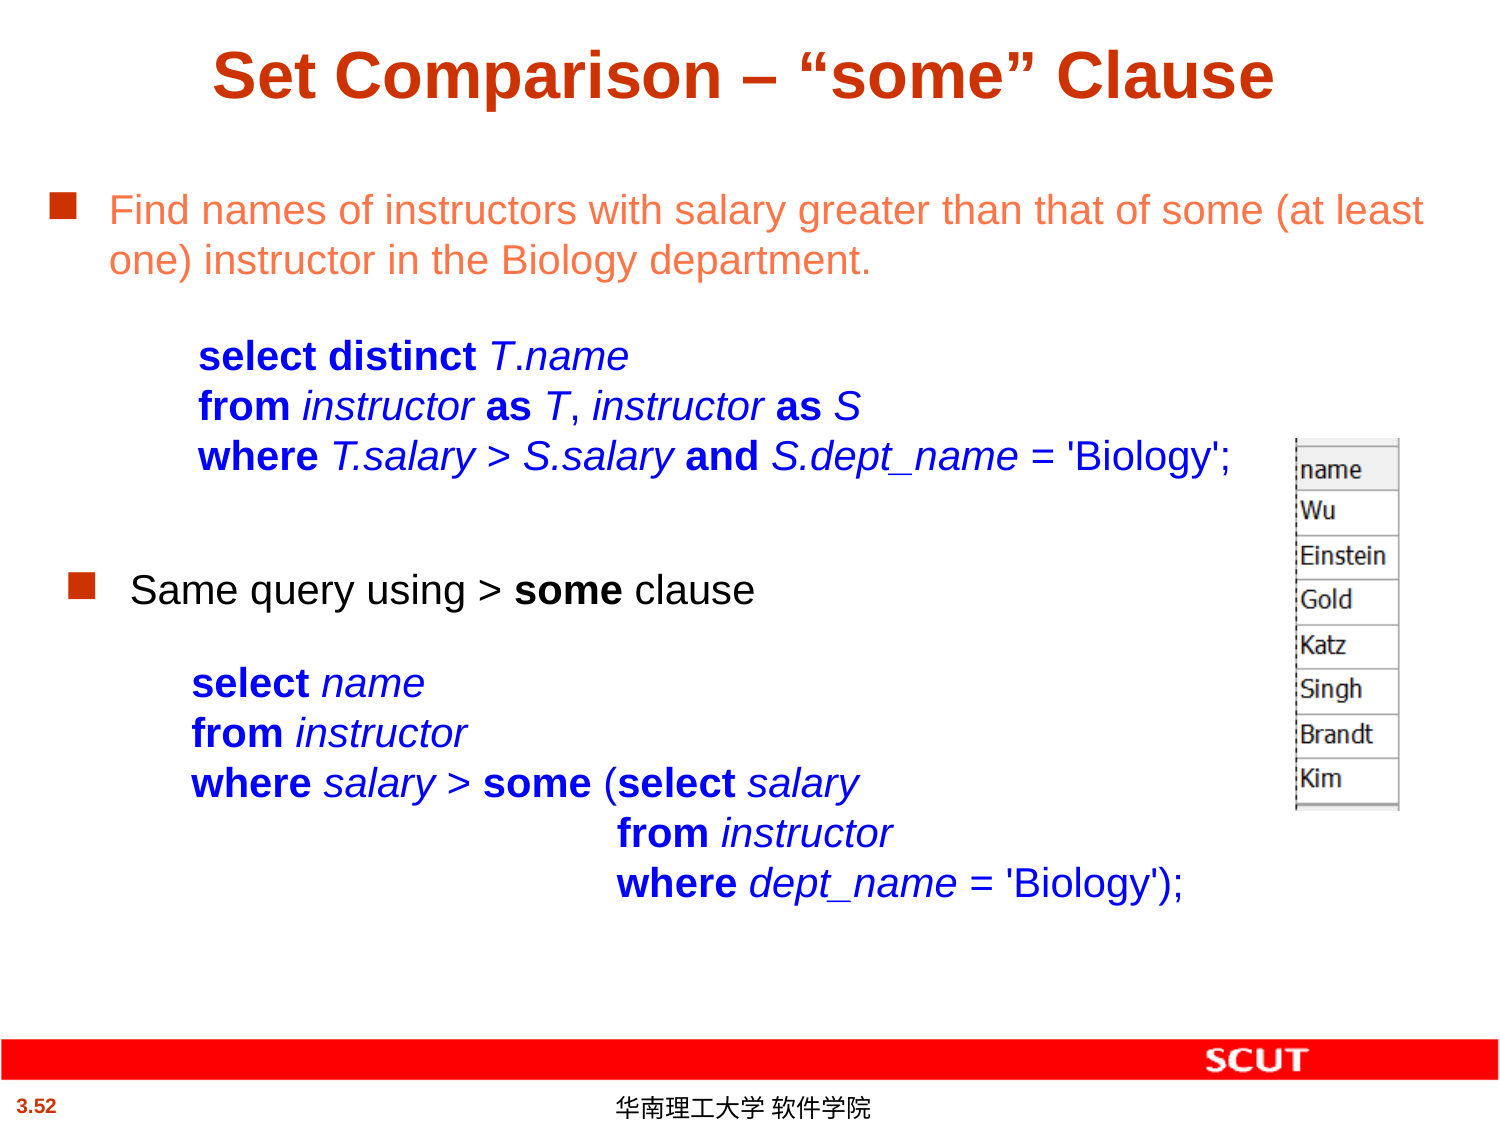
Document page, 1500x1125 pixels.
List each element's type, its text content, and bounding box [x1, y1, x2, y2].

picture [1291, 438, 1403, 811]
picture [0, 1038, 1500, 1083]
text_box select name from instructor where salary > some (select salary from instructor where dept_name = 'Biology'); [176, 648, 1230, 913]
list Find names of instructors with salary greater than that of some (at least one) instructor in the Biology department. [37, 174, 1450, 1038]
text_box select distinct T.name from instructor as T, instructor as S where T.salary > S.salary and S.dept_name = 'Biology'; [183, 321, 1271, 486]
text_box Same query using > some clause [56, 555, 1244, 620]
title Set Comparison – “some” Clause [37, 18, 1452, 120]
